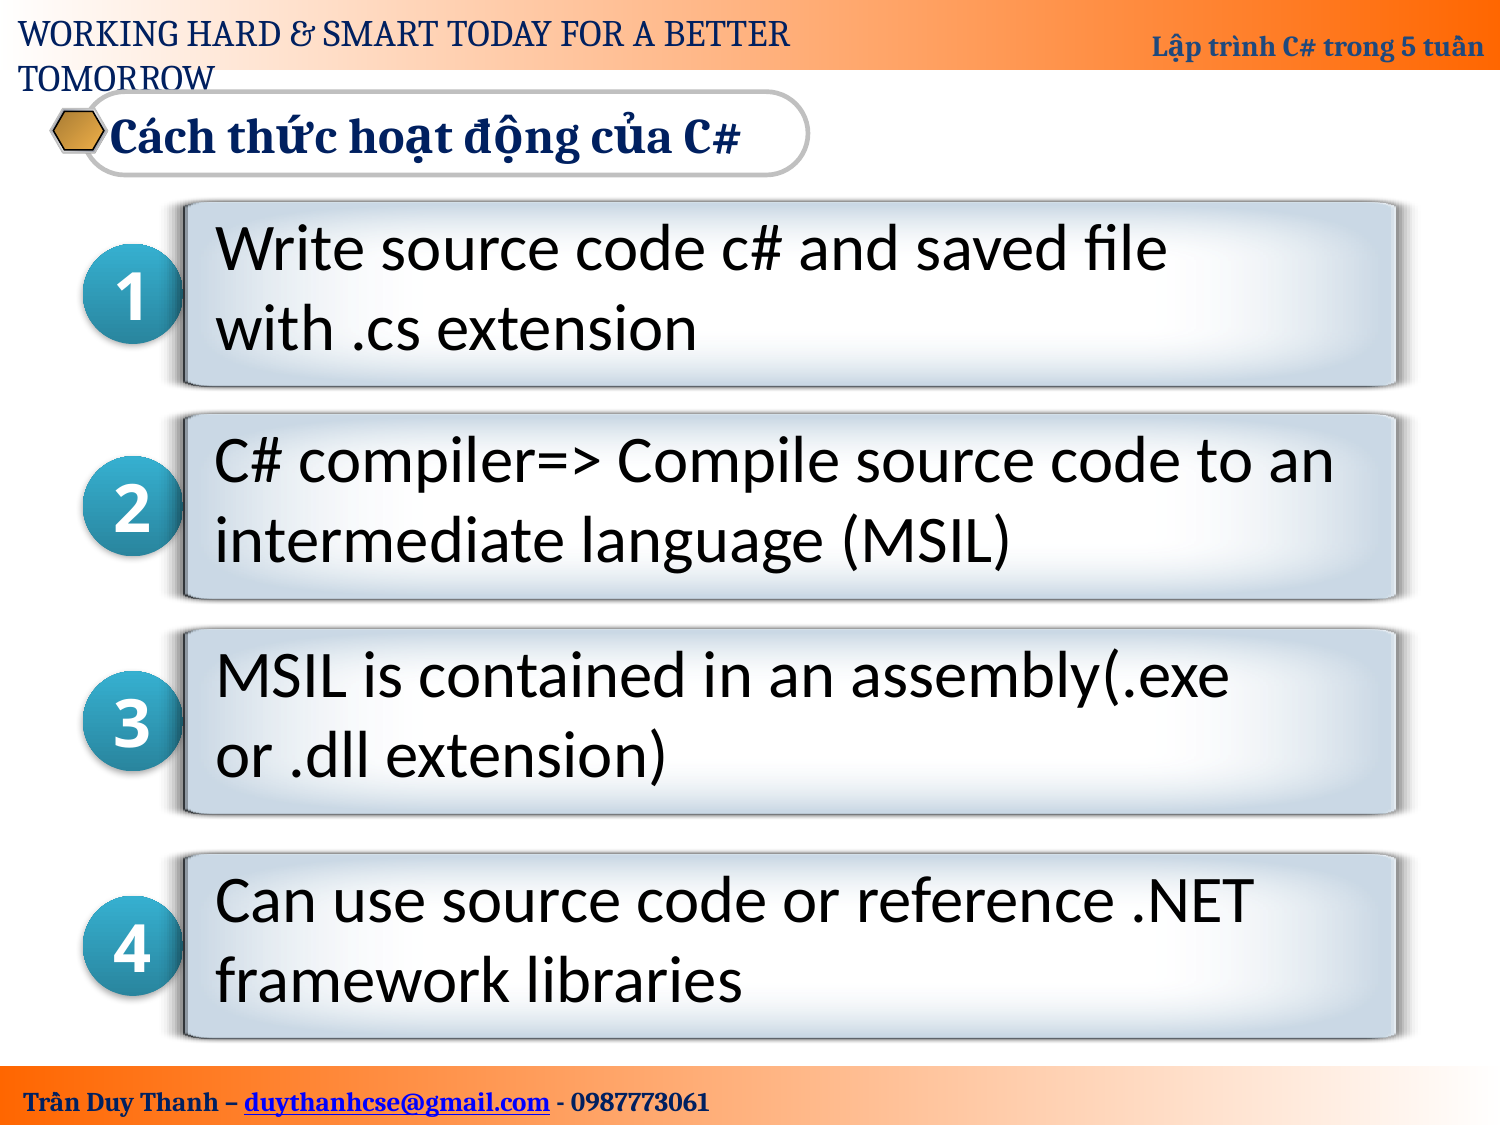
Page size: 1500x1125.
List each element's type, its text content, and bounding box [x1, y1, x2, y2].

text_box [158, 847, 1421, 1045]
text_box 2 [82, 456, 153, 557]
text_box 3 [82, 671, 153, 772]
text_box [158, 623, 1421, 820]
text_box 4 [82, 895, 153, 996]
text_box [158, 408, 1421, 605]
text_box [49, 91, 809, 176]
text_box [158, 195, 1421, 393]
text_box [1207, 0, 1211, 70]
text_box 1 [82, 244, 153, 344]
